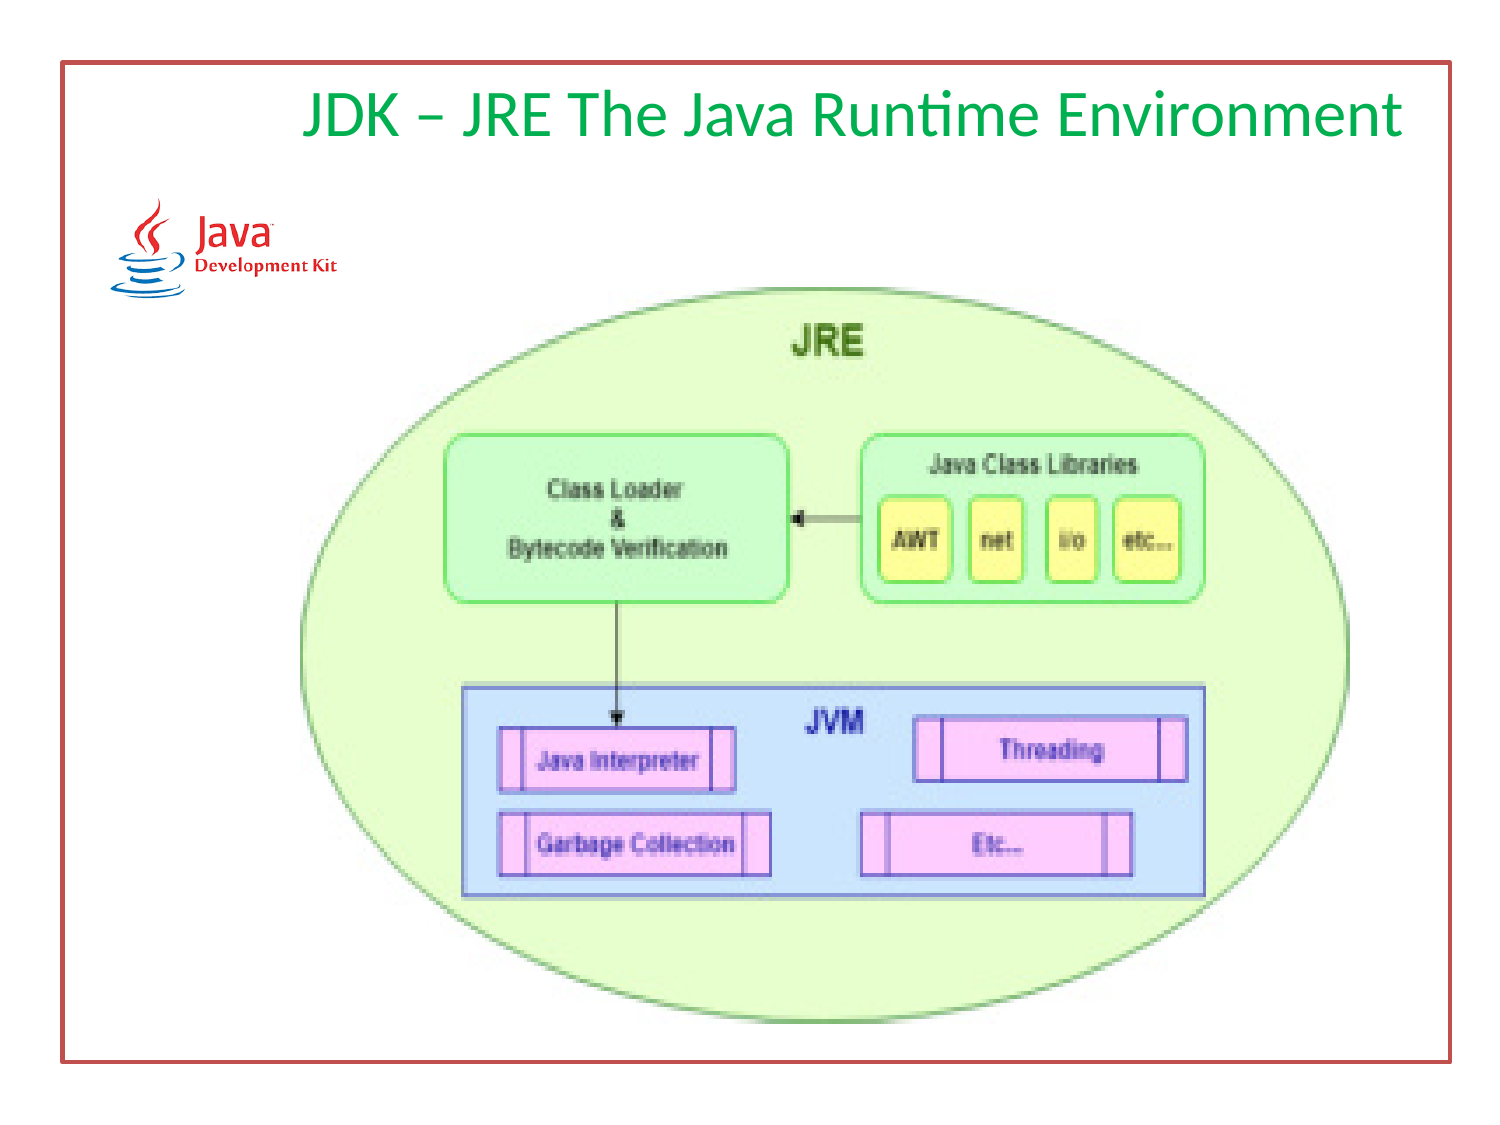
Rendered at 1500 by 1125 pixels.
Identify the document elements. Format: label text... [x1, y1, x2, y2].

subtitle JDK – JRE The Java Runtime Environment [60, 60, 1452, 1064]
picture [87, 187, 1351, 1024]
